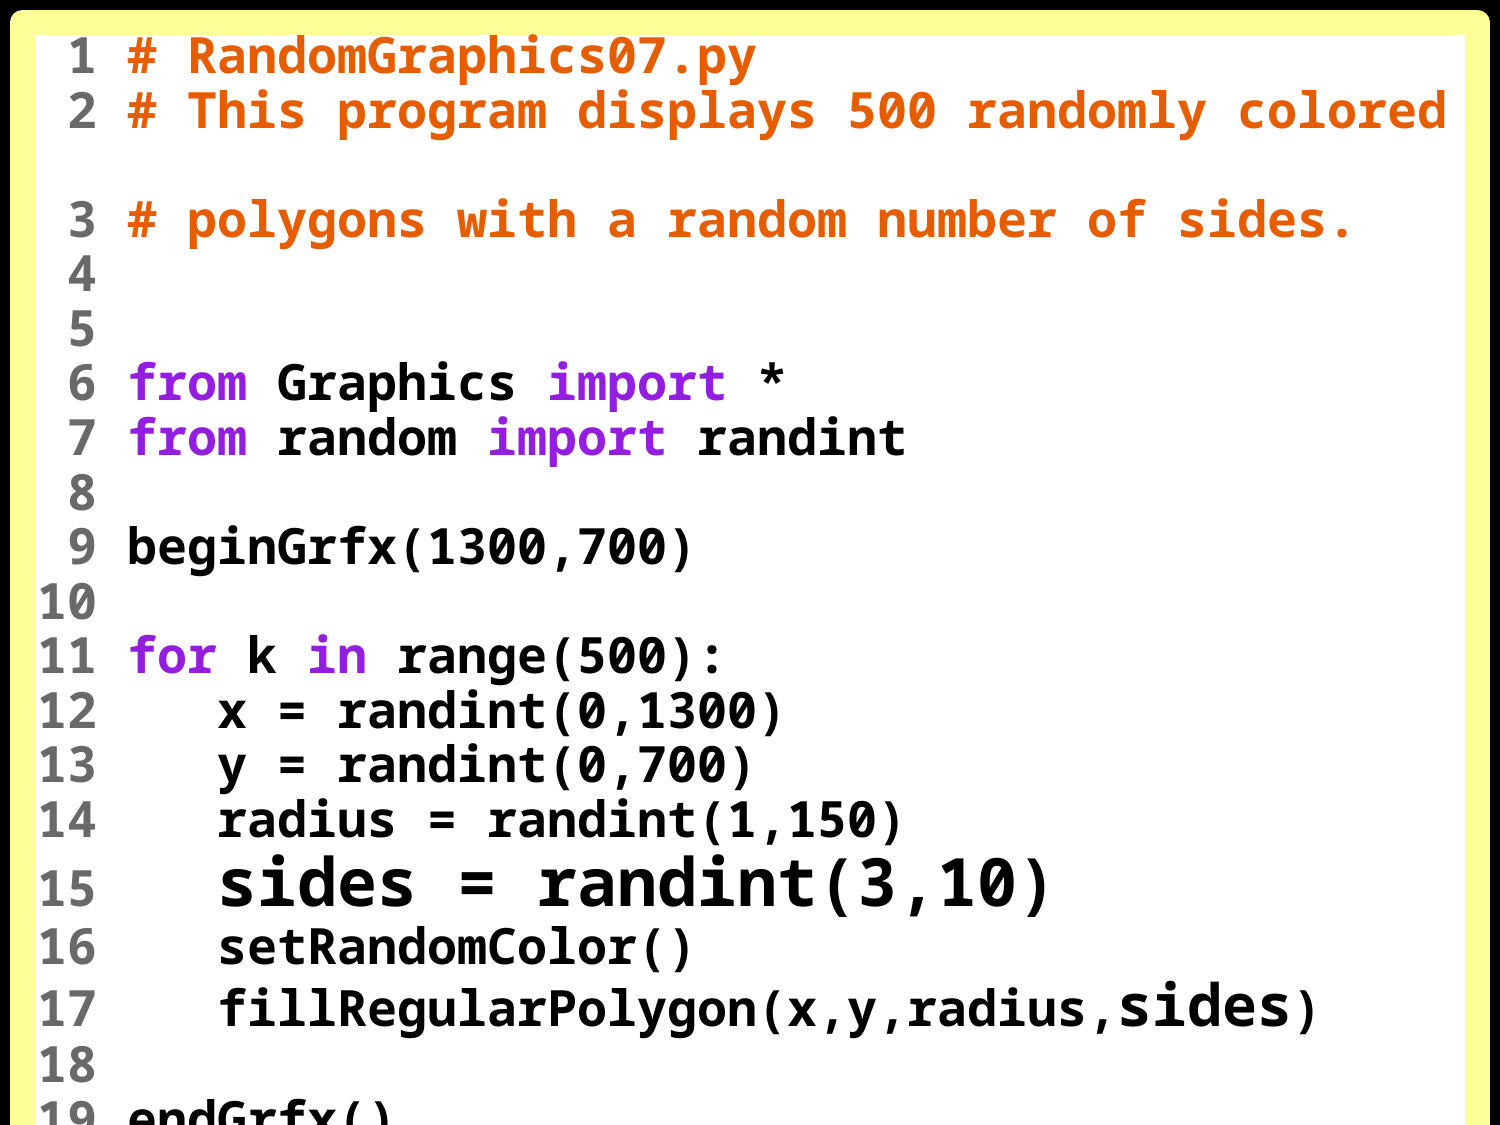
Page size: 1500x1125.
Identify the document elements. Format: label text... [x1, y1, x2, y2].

text_box 1 # RandomGraphics07.py 2 # This program displays 500 randomly colored 3 # polygons with a random number of sides. 4 5 6 from Graphics import * 7 from random import randint 8 9 beginGrfx(1300,700) 10 11 for k in range(500): 12 x = randint(0,1300) 13 y = randint(0,700) 14 radius = randint(1,150) 15 sides = randint(3,10) 16 setRandomColor() 17 fillRegularPolygon(x,y,radius,sides) 18 19 endGrfx() [22, 22, 1478, 1125]
